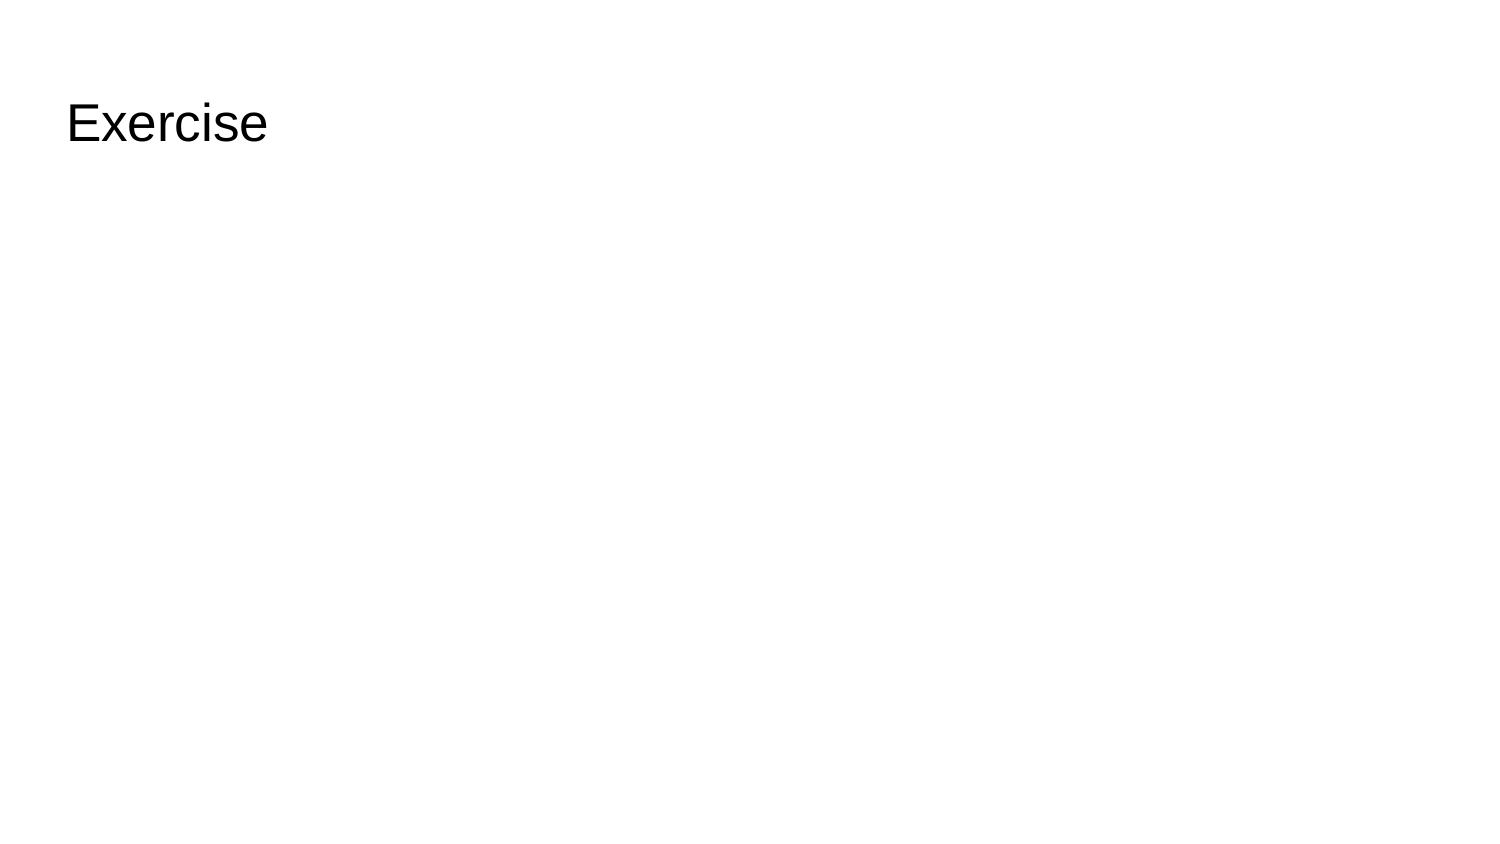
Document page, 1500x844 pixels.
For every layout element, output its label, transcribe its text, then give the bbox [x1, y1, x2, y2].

title Exercise [51, 72, 1449, 167]
